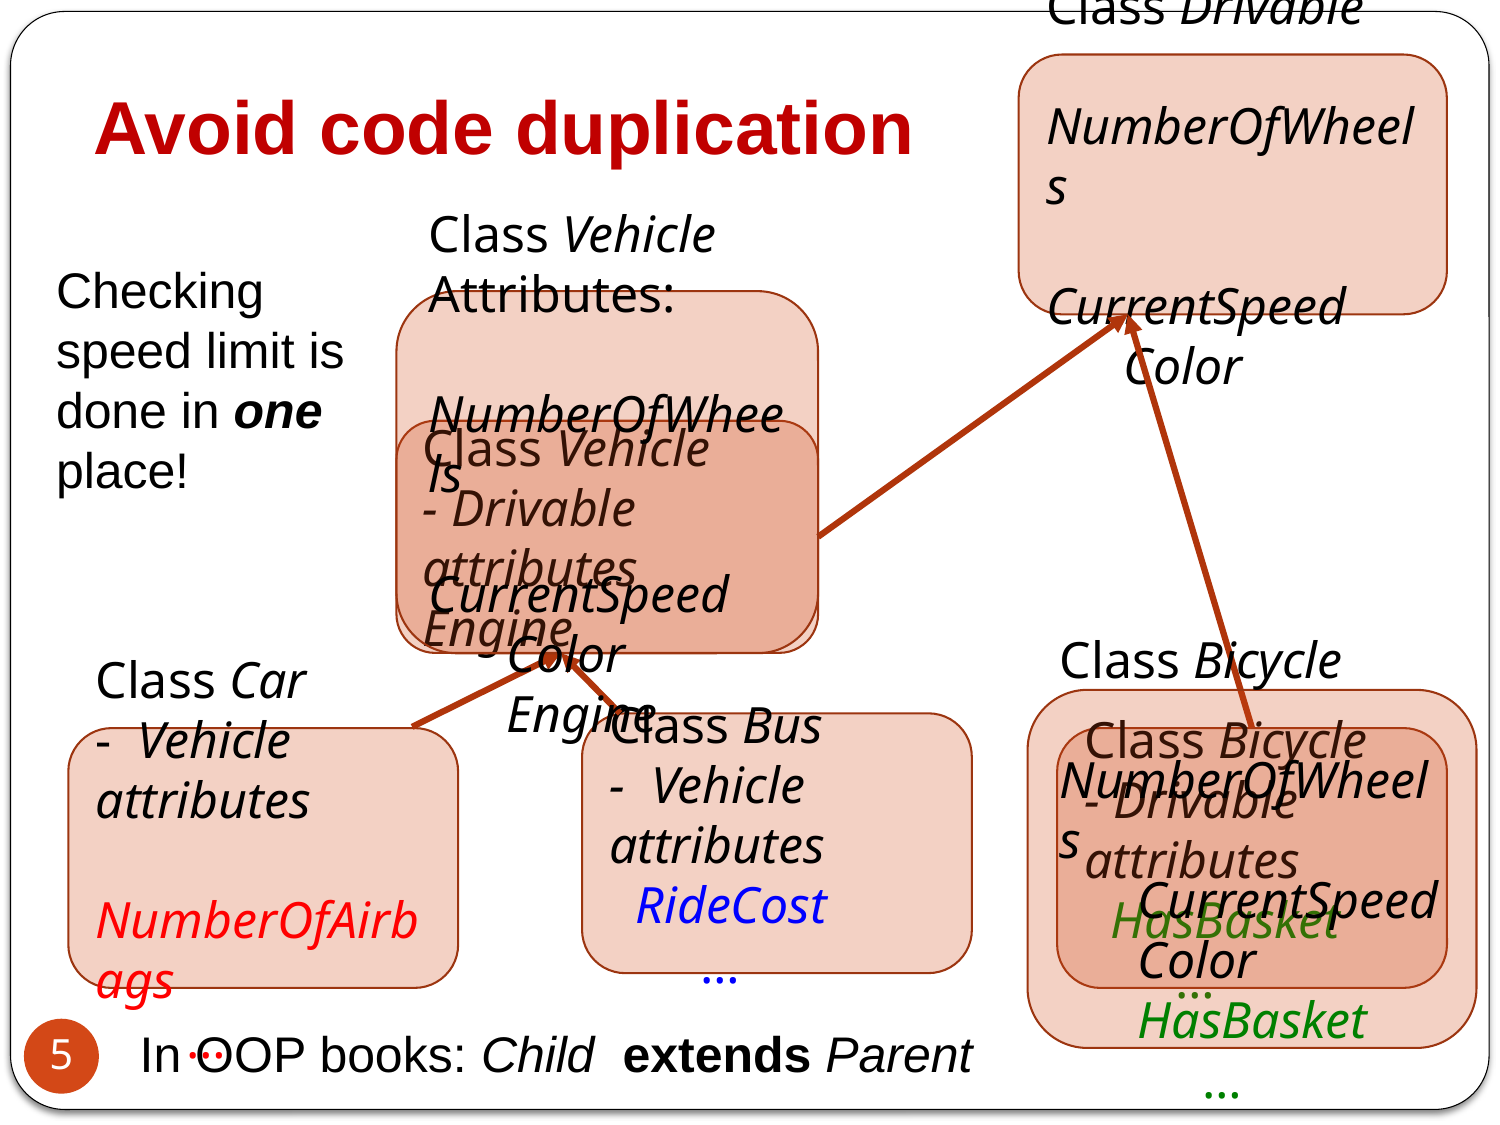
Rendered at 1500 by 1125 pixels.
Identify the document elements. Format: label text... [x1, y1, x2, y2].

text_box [411, 652, 562, 727]
text_box In OOP books: Child extends Parent [124, 1014, 1011, 1090]
title Avoid code duplication [78, 54, 1050, 185]
text_box Class Drivable NumberOfWheels CurrentSpeed Color [1017, 53, 1448, 316]
text_box Class Vehicle Attributes: NumberOfWheels CurrentSpeed Color Engine [395, 290, 820, 655]
text_box Class Vehicle - Drivable attributes Engine [395, 602, 431, 650]
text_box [563, 653, 621, 714]
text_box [817, 314, 1124, 538]
text_box Class Vehicle - Drivable attributes Engine [770, 597, 820, 654]
text_box Class Bicycle NumberOfWheels CurrentSpeed Color HasBasket … [1026, 688, 1478, 1049]
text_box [1127, 314, 1253, 729]
text_box Class Bus - Vehicle attributes RideCost … [581, 712, 973, 975]
slide_number 5 [23, 1018, 99, 1094]
text_box Class Car - Vehicle attributes NumberOfAirbags … [67, 727, 460, 989]
text_box Checking speed limit is done in one place! [41, 251, 397, 507]
